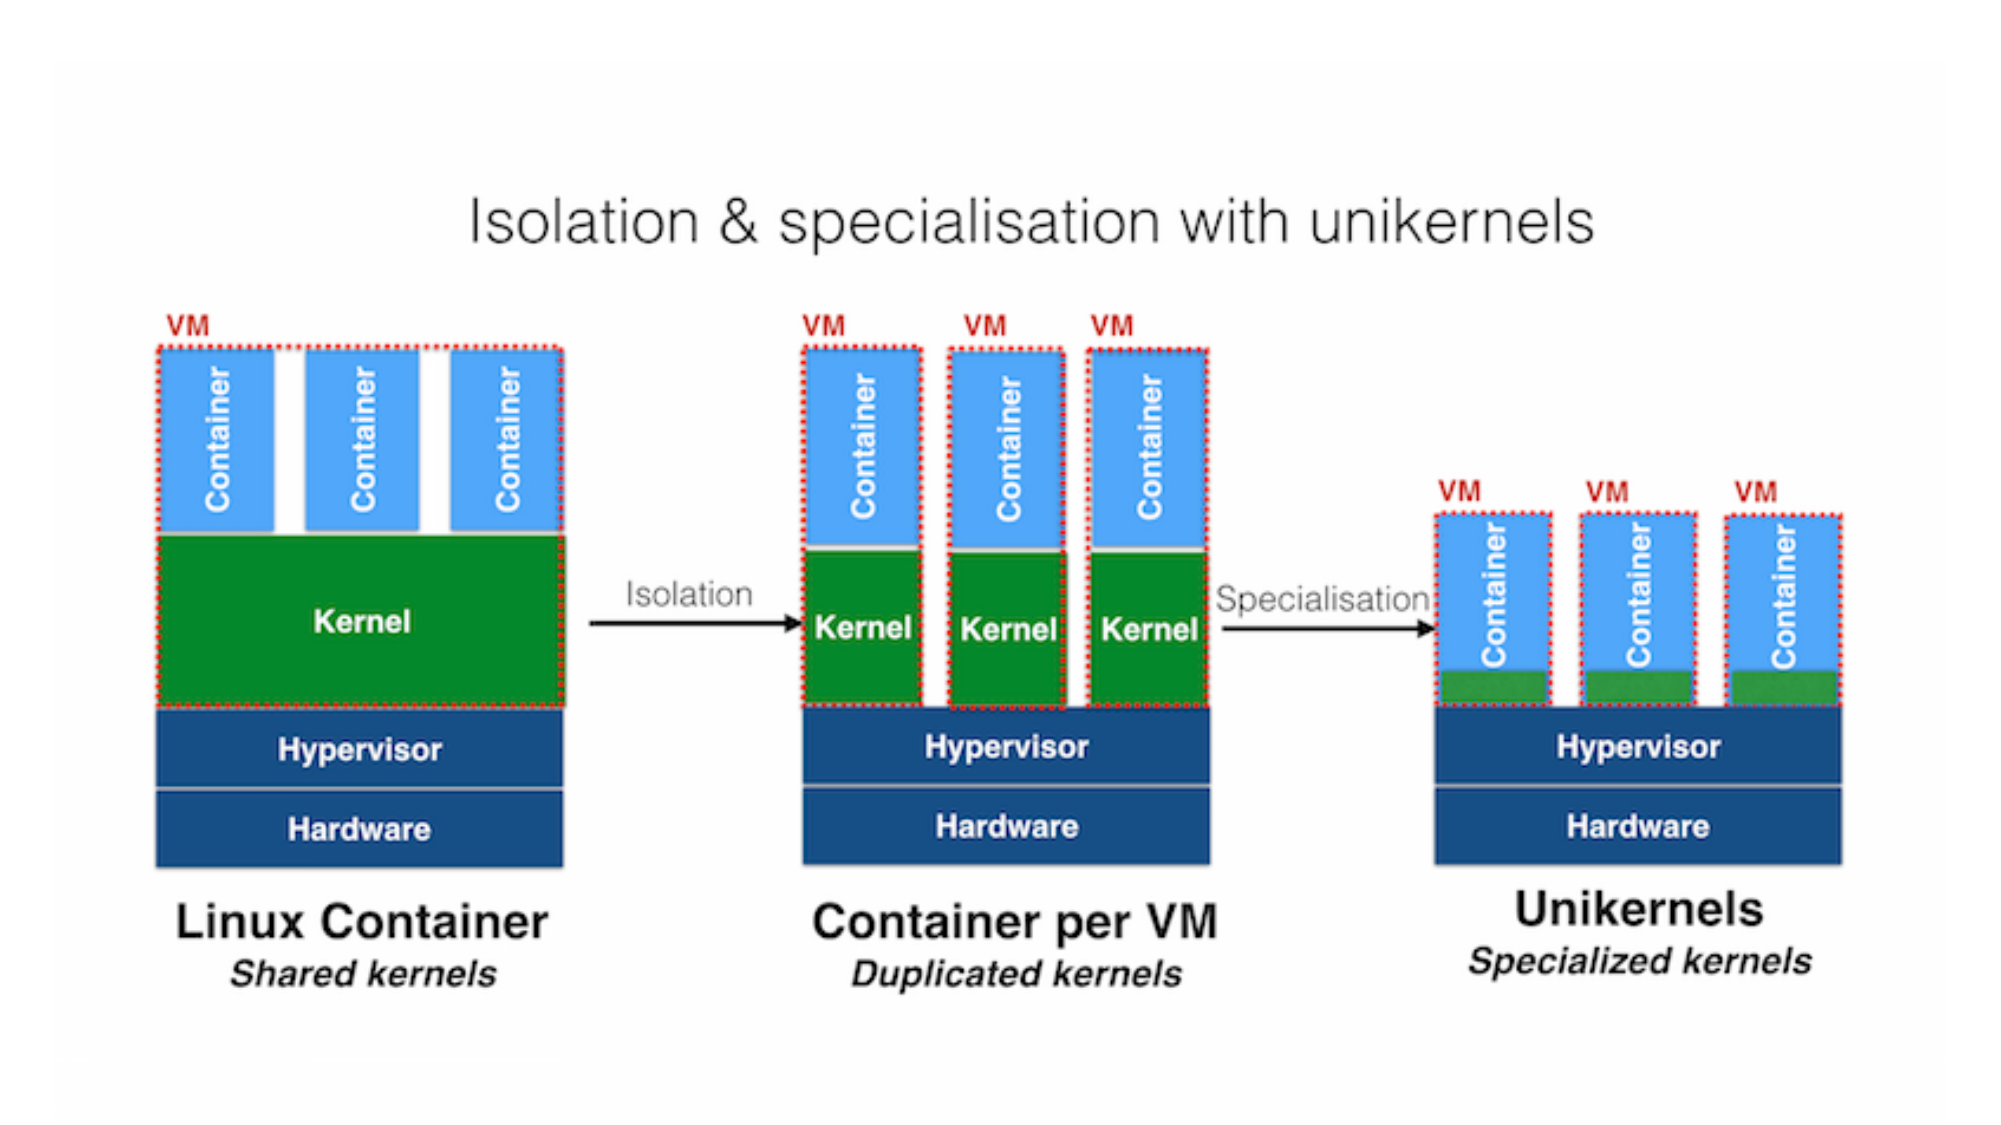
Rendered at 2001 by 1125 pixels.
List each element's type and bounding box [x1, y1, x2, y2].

picture [55, 62, 1945, 1125]
